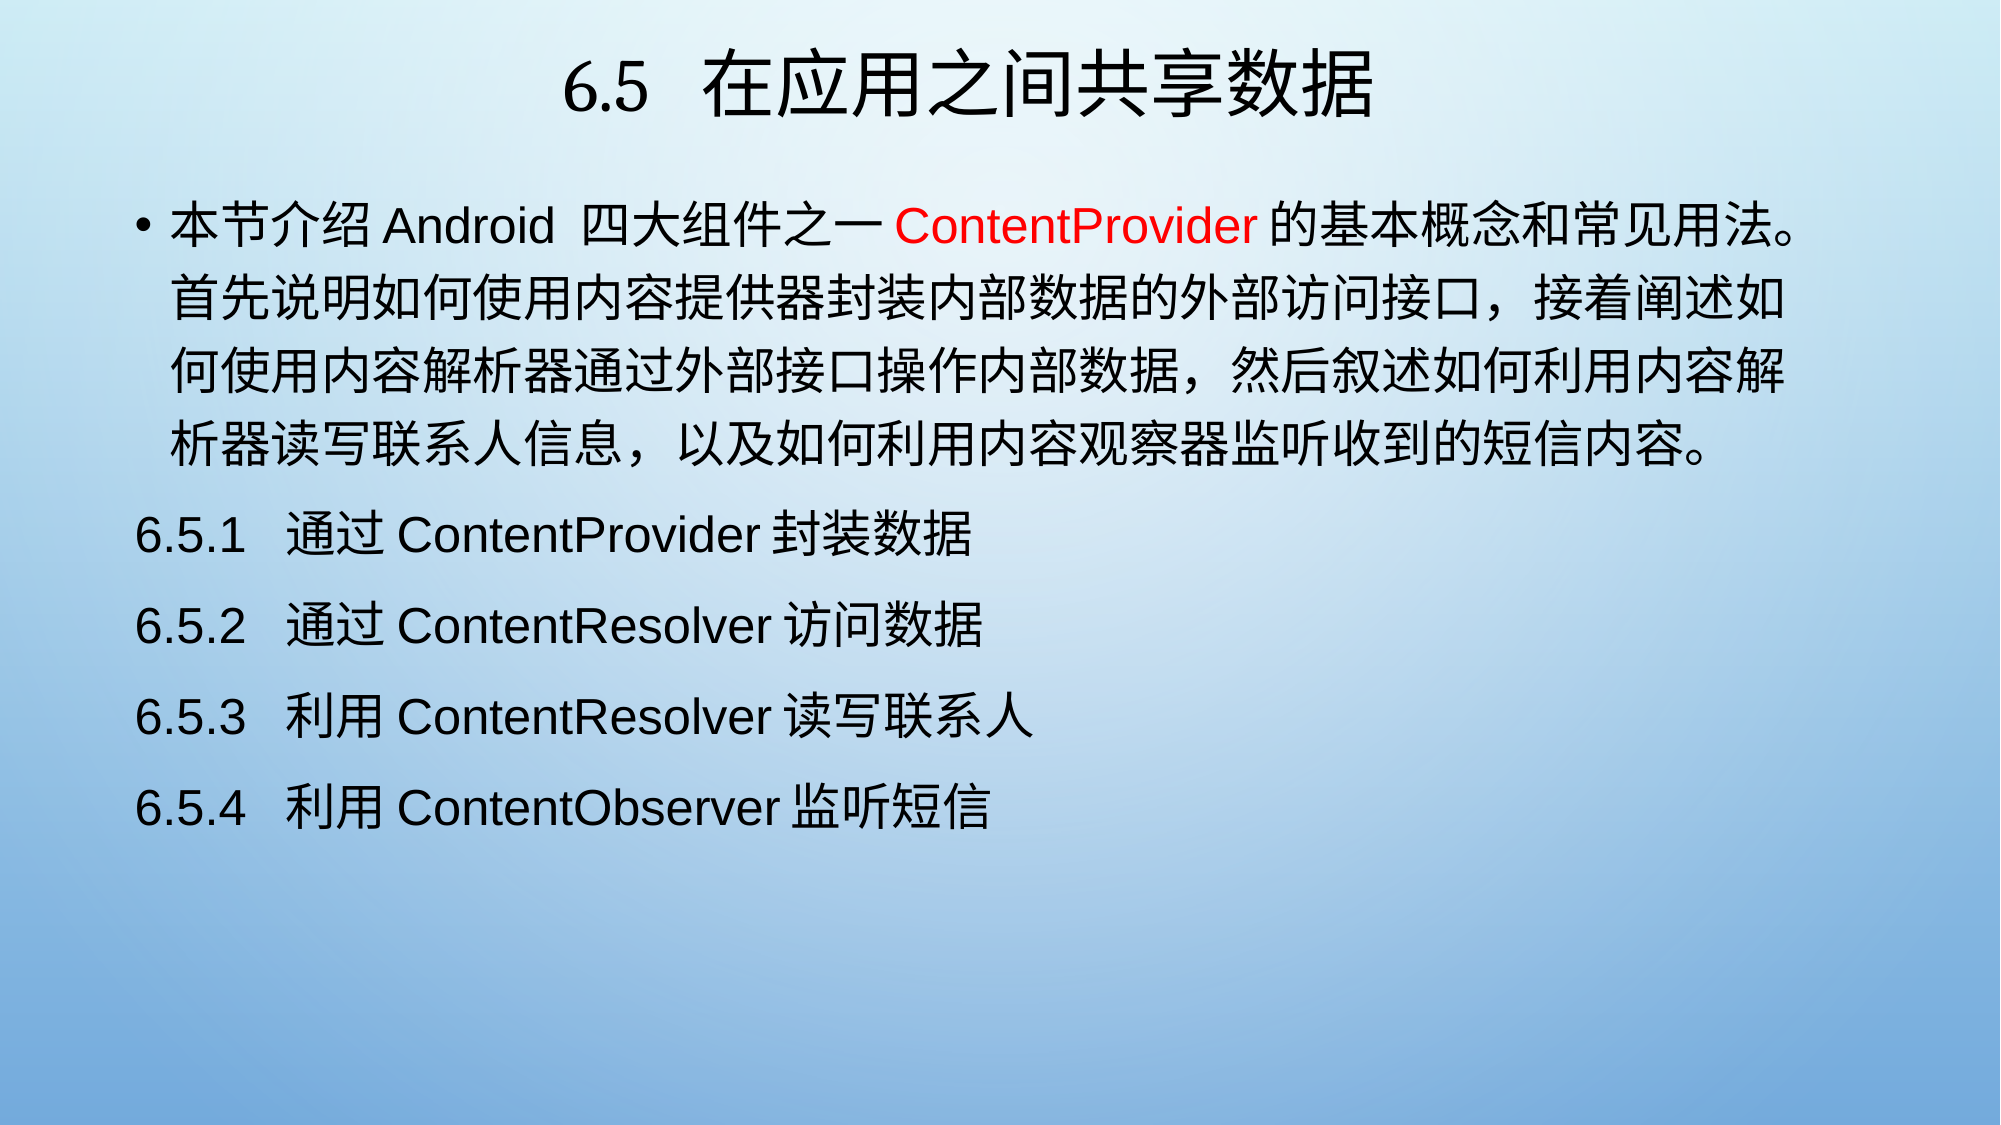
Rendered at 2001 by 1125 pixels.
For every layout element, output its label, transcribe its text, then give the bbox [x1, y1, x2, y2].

list 本节介绍Android 四大组件之一ContentProvider的基本概念和常见用法。首先说明如何使用内容提供器封装内部数据的外部访问接口，接着阐述如何使用内容解析器通过外部接口操作内部数据，然后叙述如何利用内容解析器读写联系人信息，以及如何利用内容观察器监听收到的短信内容。 6.5.1 通过ContentProvider封装数据 6.5.2 通过ContentResolver访问数据 6.5.3 利用ContentResolver读写联系人 6.5.4 利用ContentObserver监听短信 [119, 173, 1820, 859]
title 6.5 在应用之间共享数据 [119, 29, 1820, 146]
title 6.4.4 利用Room简化数据库操作 [0, 0, 2000, 395]
